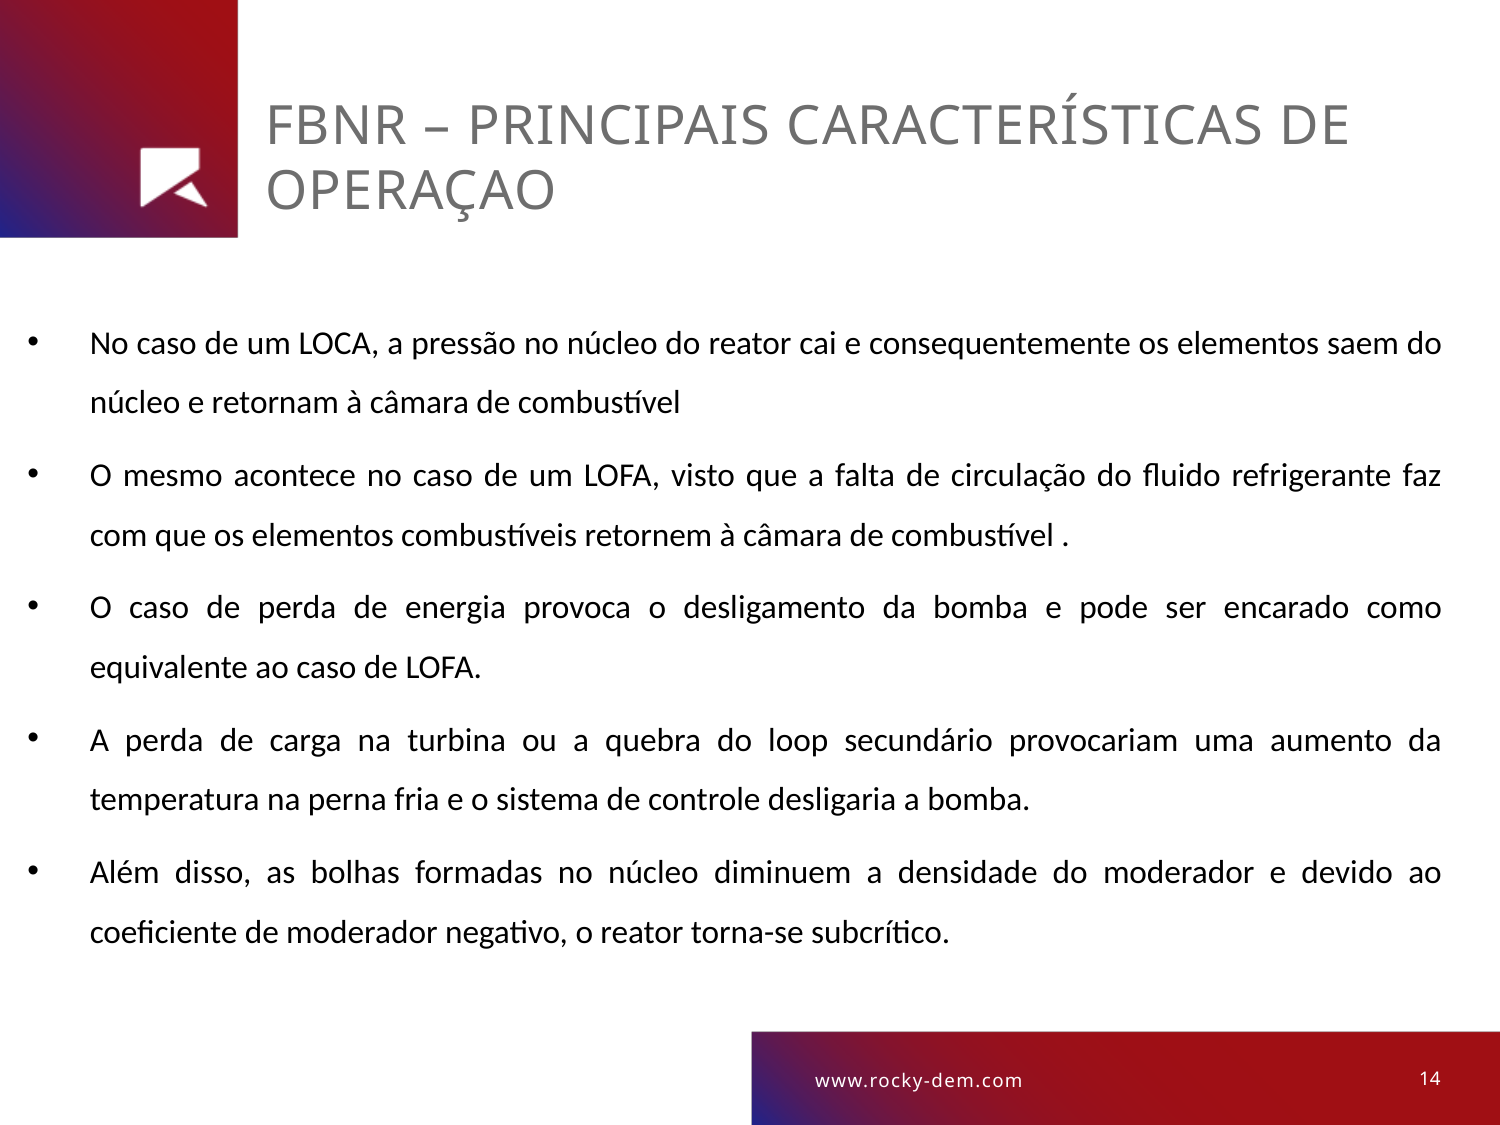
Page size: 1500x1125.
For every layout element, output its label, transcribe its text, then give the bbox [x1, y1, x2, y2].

list No caso de um LOCA, a pressão no núcleo do reator cai e consequentemente os elementos saem do núcleo e retornam à câmara de combustível O mesmo acontece no caso de um LOFA, visto que a falta de circulação do fluido refrigerante faz com que os elementos combustíveis retornem à câmara de combustível . O caso de perda de energia provoca o desligamento da bomba e pode ser encarado como equivalente ao caso de LOFA. A perda de carga na turbina ou a quebra do loop secundário provocariam uma aumento da temperatura na perna fria e o sistema de controle desligaria a bomba. Além disso, as bolhas formadas no núcleo diminuem a densidade do moderador e devido ao coeficiente de moderador negativo, o reator torna-se subcrítico. [0, 293, 1459, 1008]
title FBNR – Principais características de operaçao [265, 90, 1436, 138]
